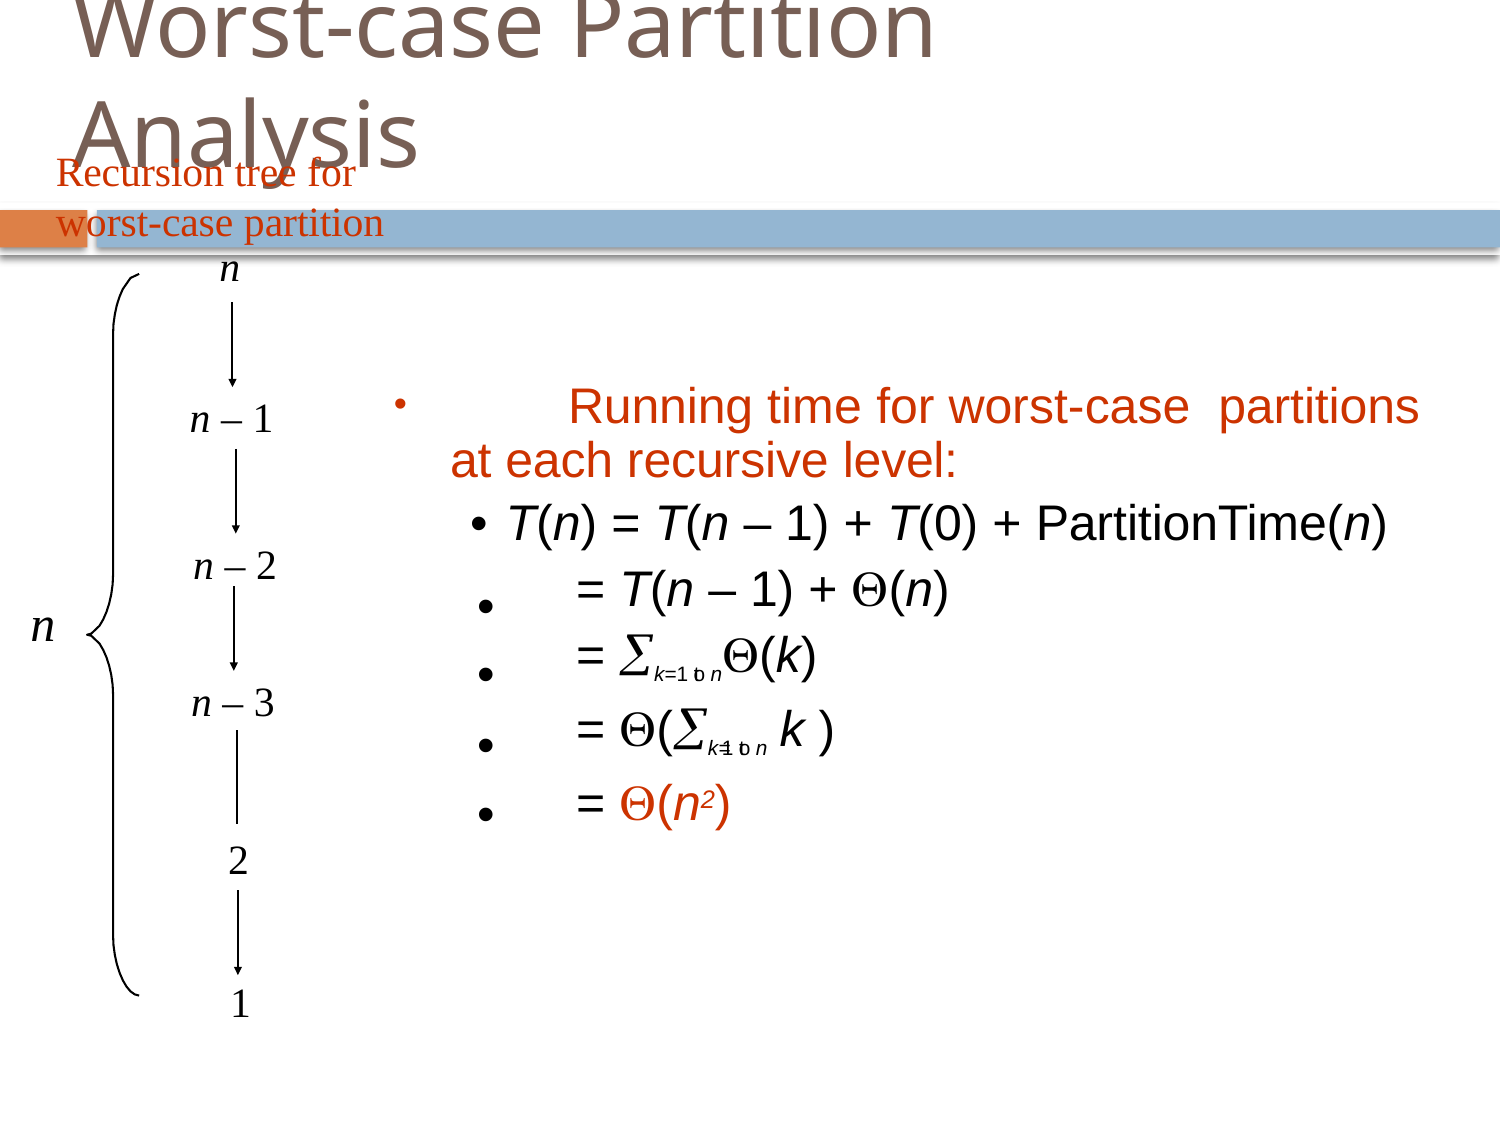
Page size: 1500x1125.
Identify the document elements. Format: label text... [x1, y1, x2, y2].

text_box [229, 662, 238, 671]
text_box • • • • [474, 562, 497, 842]
text_box 2 [226, 830, 251, 883]
text_box [233, 966, 243, 973]
text_box Recursion tree for worst-case partition n [53, 142, 388, 291]
text_box n – 3 [188, 673, 277, 726]
title Worst-case Partition Analysis [69, 0, 1266, 186]
text_box [87, 291, 140, 996]
text_box n – 2 [191, 535, 279, 588]
text_box 1 [228, 973, 254, 1026]
text_box [231, 525, 240, 534]
text_box n – 1 [187, 389, 276, 442]
text_box n [28, 588, 58, 651]
text_box Running time for worst-case partitions at each recursive level: T(n) = T(n – 1) + T(0) + PartitionTime(n) = T(n – 1) + (n) = k=1 to n(k) = (k=1 to n k ) = (n2) [387, 370, 1475, 831]
text_box [228, 378, 237, 388]
